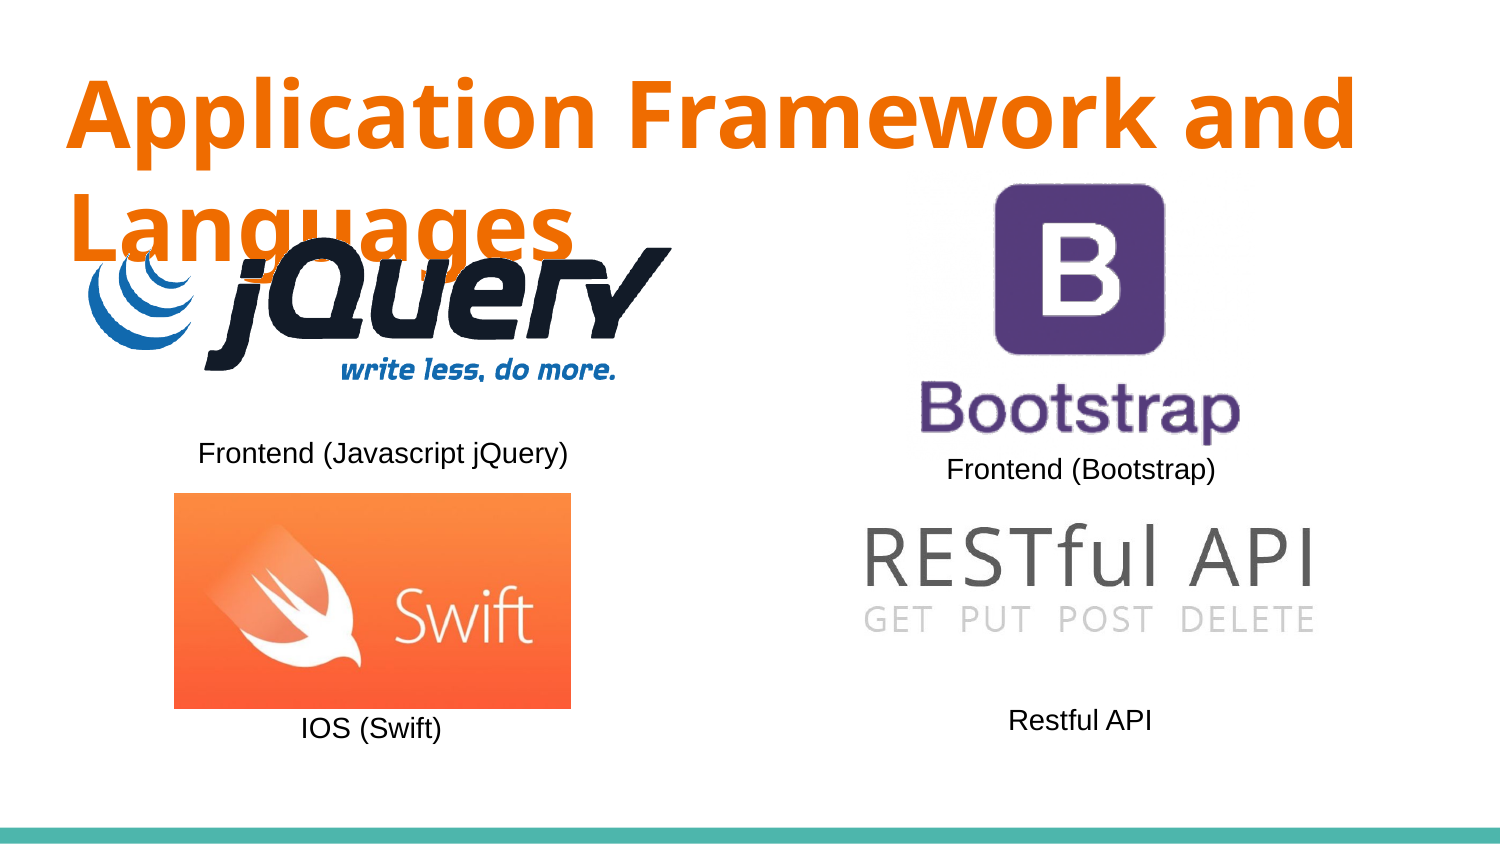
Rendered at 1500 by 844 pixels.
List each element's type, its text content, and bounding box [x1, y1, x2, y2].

title Application Framework and Languages [51, 40, 1449, 157]
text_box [87, 237, 672, 484]
picture [905, 170, 1255, 461]
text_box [846, 501, 1333, 754]
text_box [173, 493, 571, 754]
text_box Frontend (Bootstrap) [931, 435, 1280, 499]
